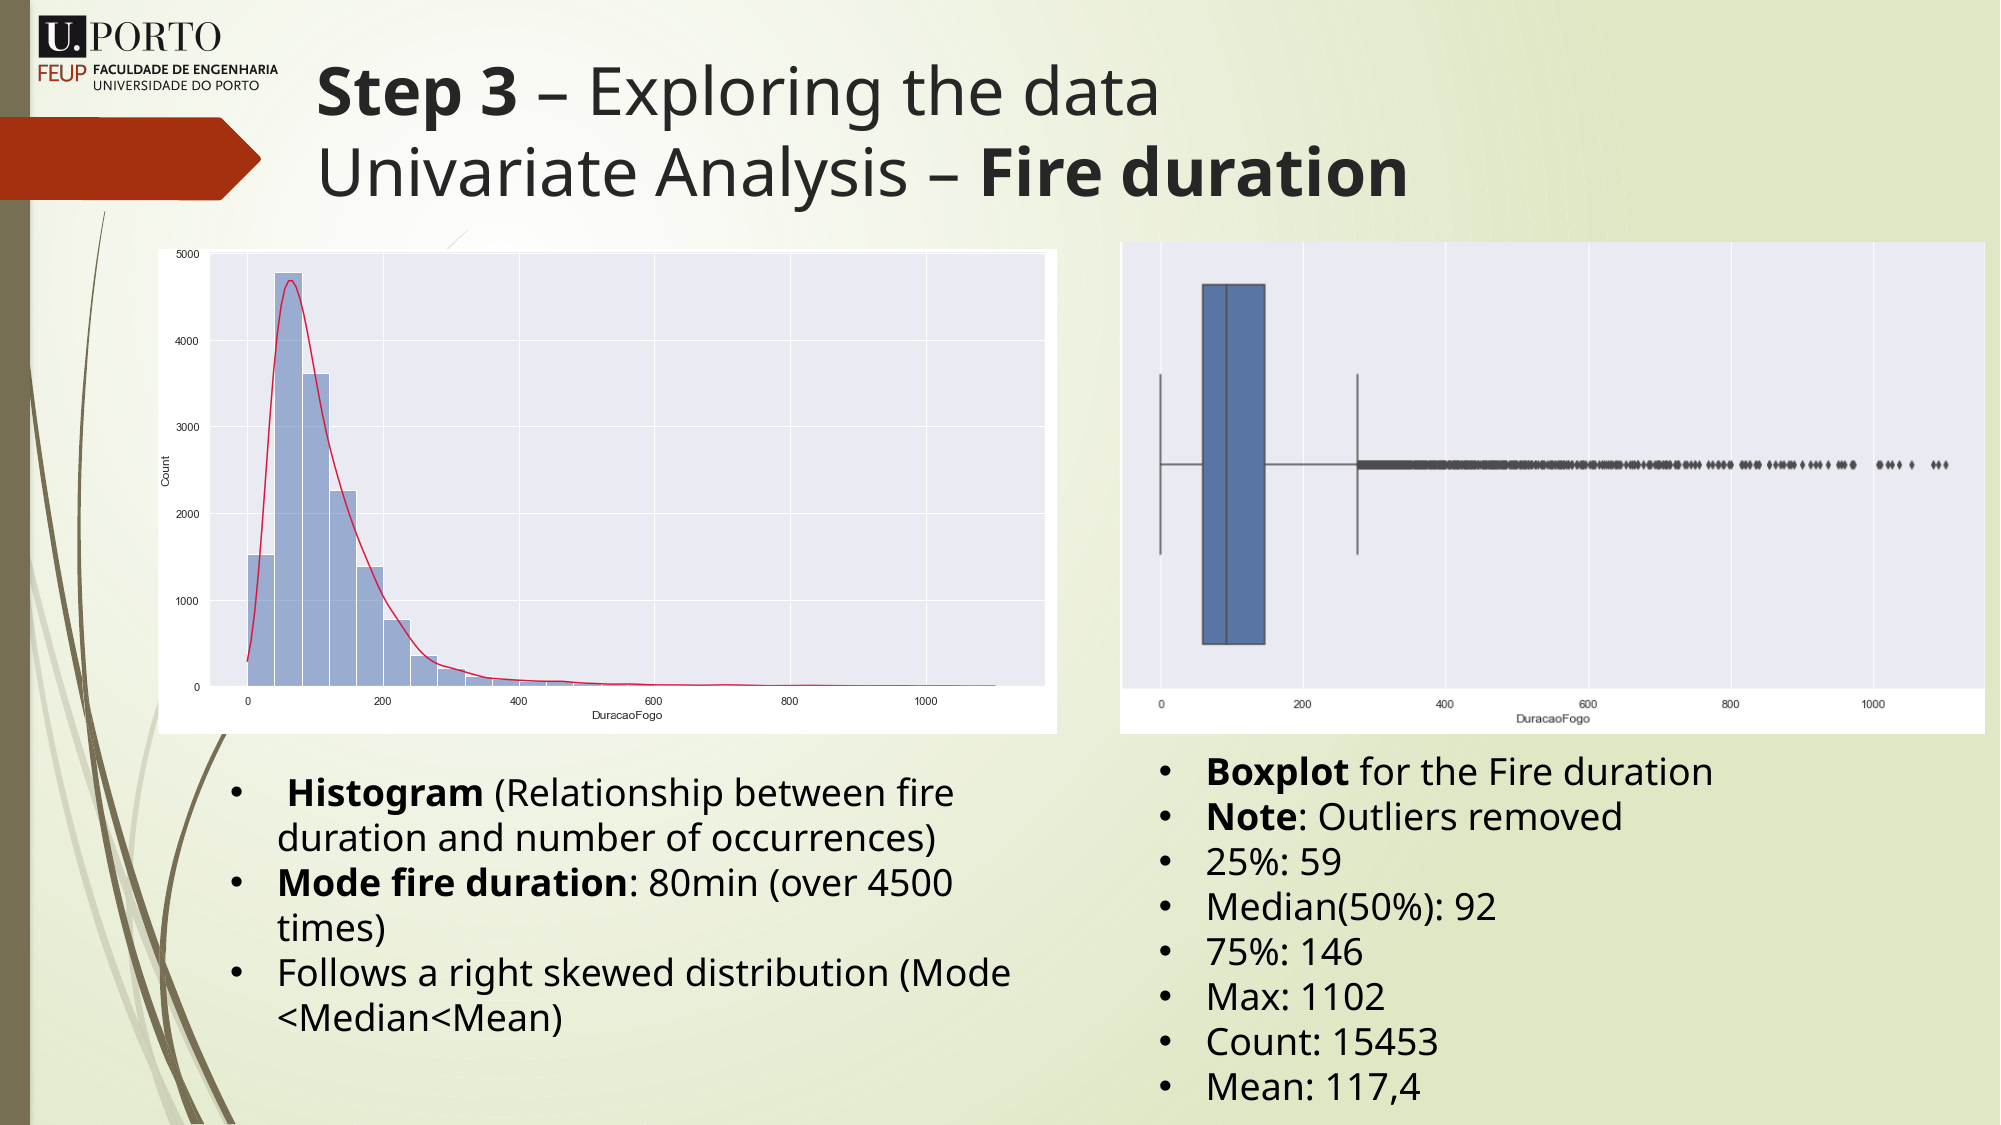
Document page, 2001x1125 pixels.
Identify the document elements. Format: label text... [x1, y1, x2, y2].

text_box Histogram (Relationship between fire duration and number of occurrences) Mode fire duration: 80min (over 4500 times) Follows a right skewed distribution (Mode <Median<Mean) [215, 762, 1033, 1092]
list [158, 249, 1058, 734]
text_box Boxplot for the Fire duration Note: Outliers removed 25%: 59 Median(50%): 92 75%: 146 Max: 1102 Count: 15453 Mean: 117,4 [1143, 742, 1961, 1115]
title Step 3 – Exploring the data Univariate Analysis – Fire duration [301, 41, 1764, 252]
picture [1119, 242, 1986, 734]
picture [33, 11, 284, 94]
